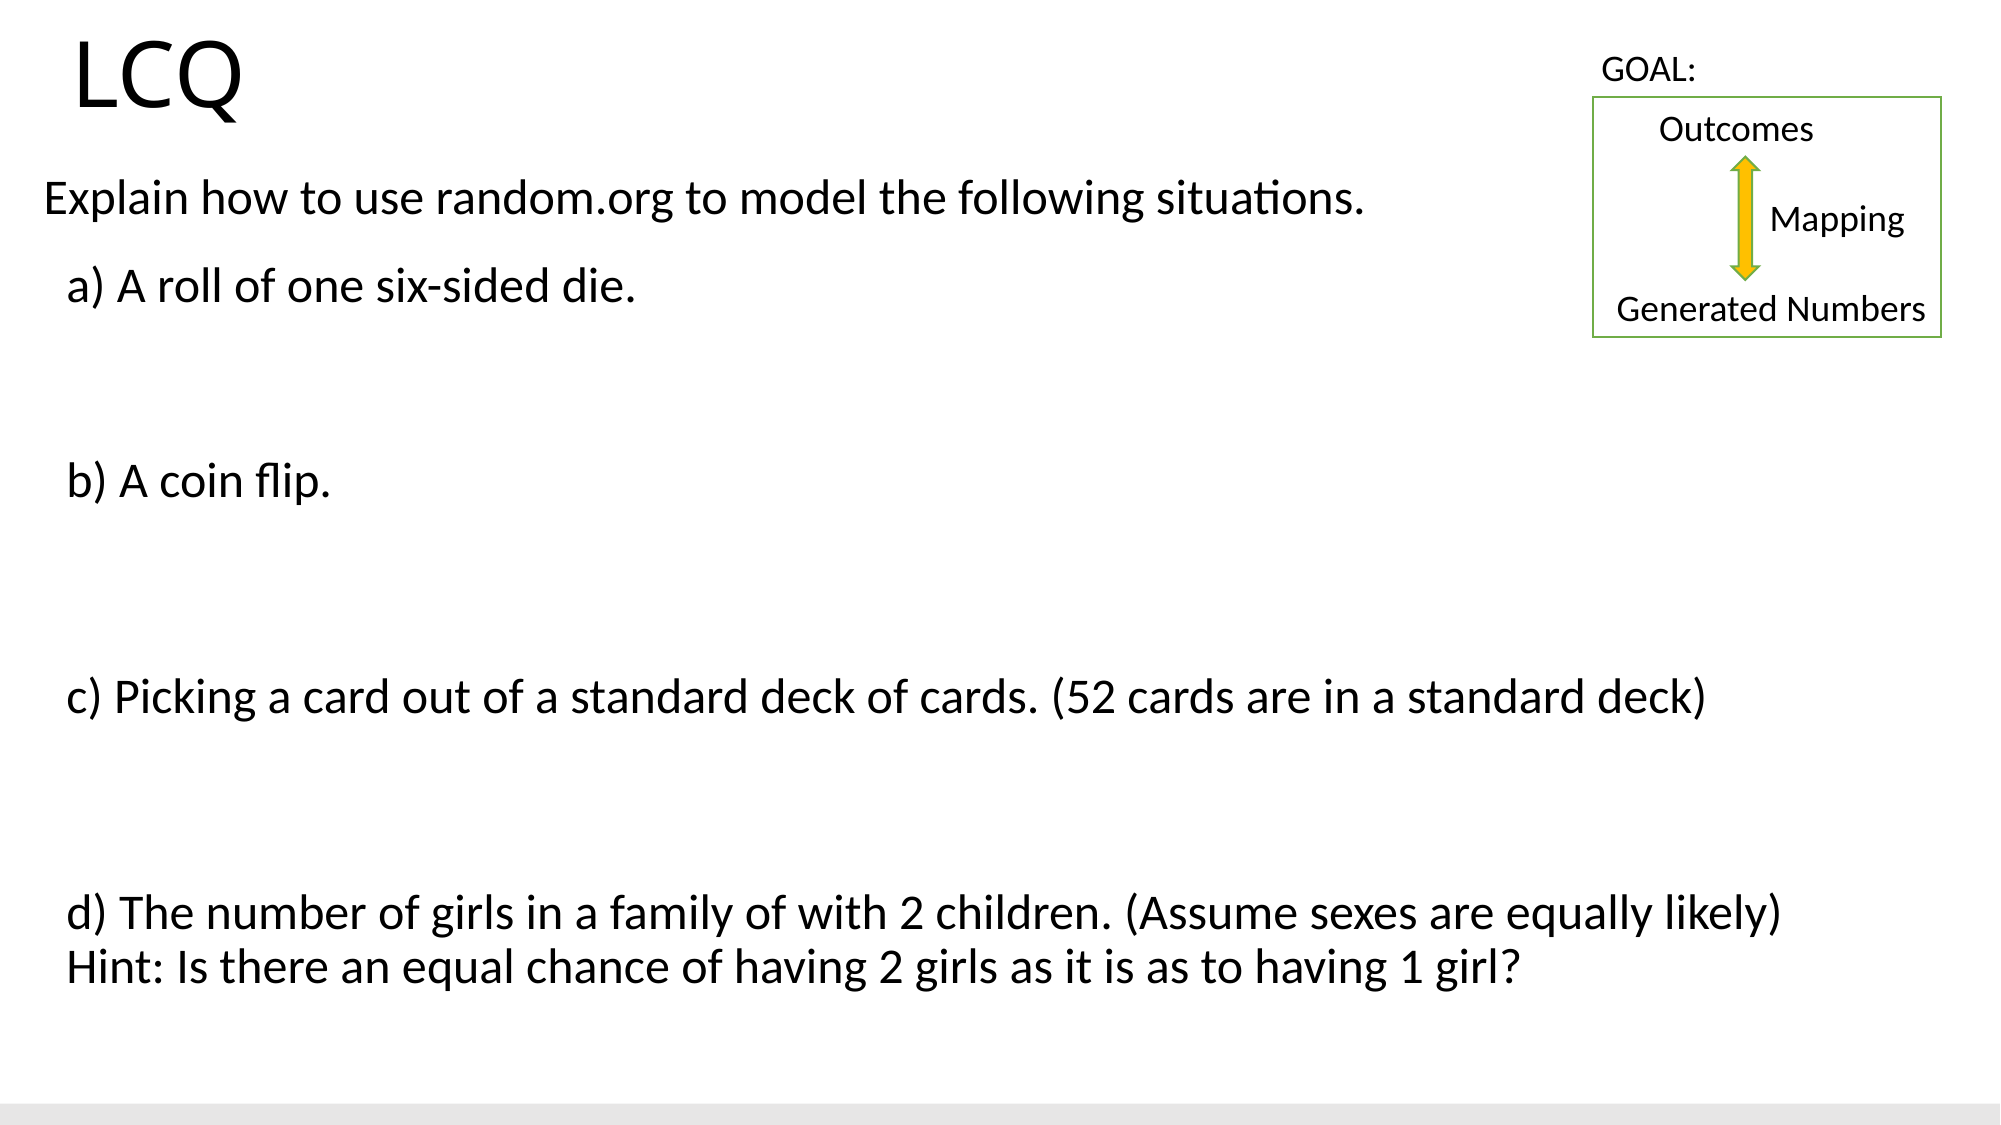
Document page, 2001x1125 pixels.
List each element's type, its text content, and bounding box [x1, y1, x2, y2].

title LCQ [56, 13, 1455, 139]
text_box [1585, 36, 1944, 340]
list Explain how to use random.org to model the following situations. a) A roll of one six-sided die. b) A coin flip. c) Picking a card out of a standard deck of cards. (52 cards are in a standard deck) d) The number of girls in a family of with 2 children. (Assume sexes are equally likely) Hint: Is there an equal chance of having 2 girls as it is as to having 1 girl? [28, 156, 1972, 1005]
